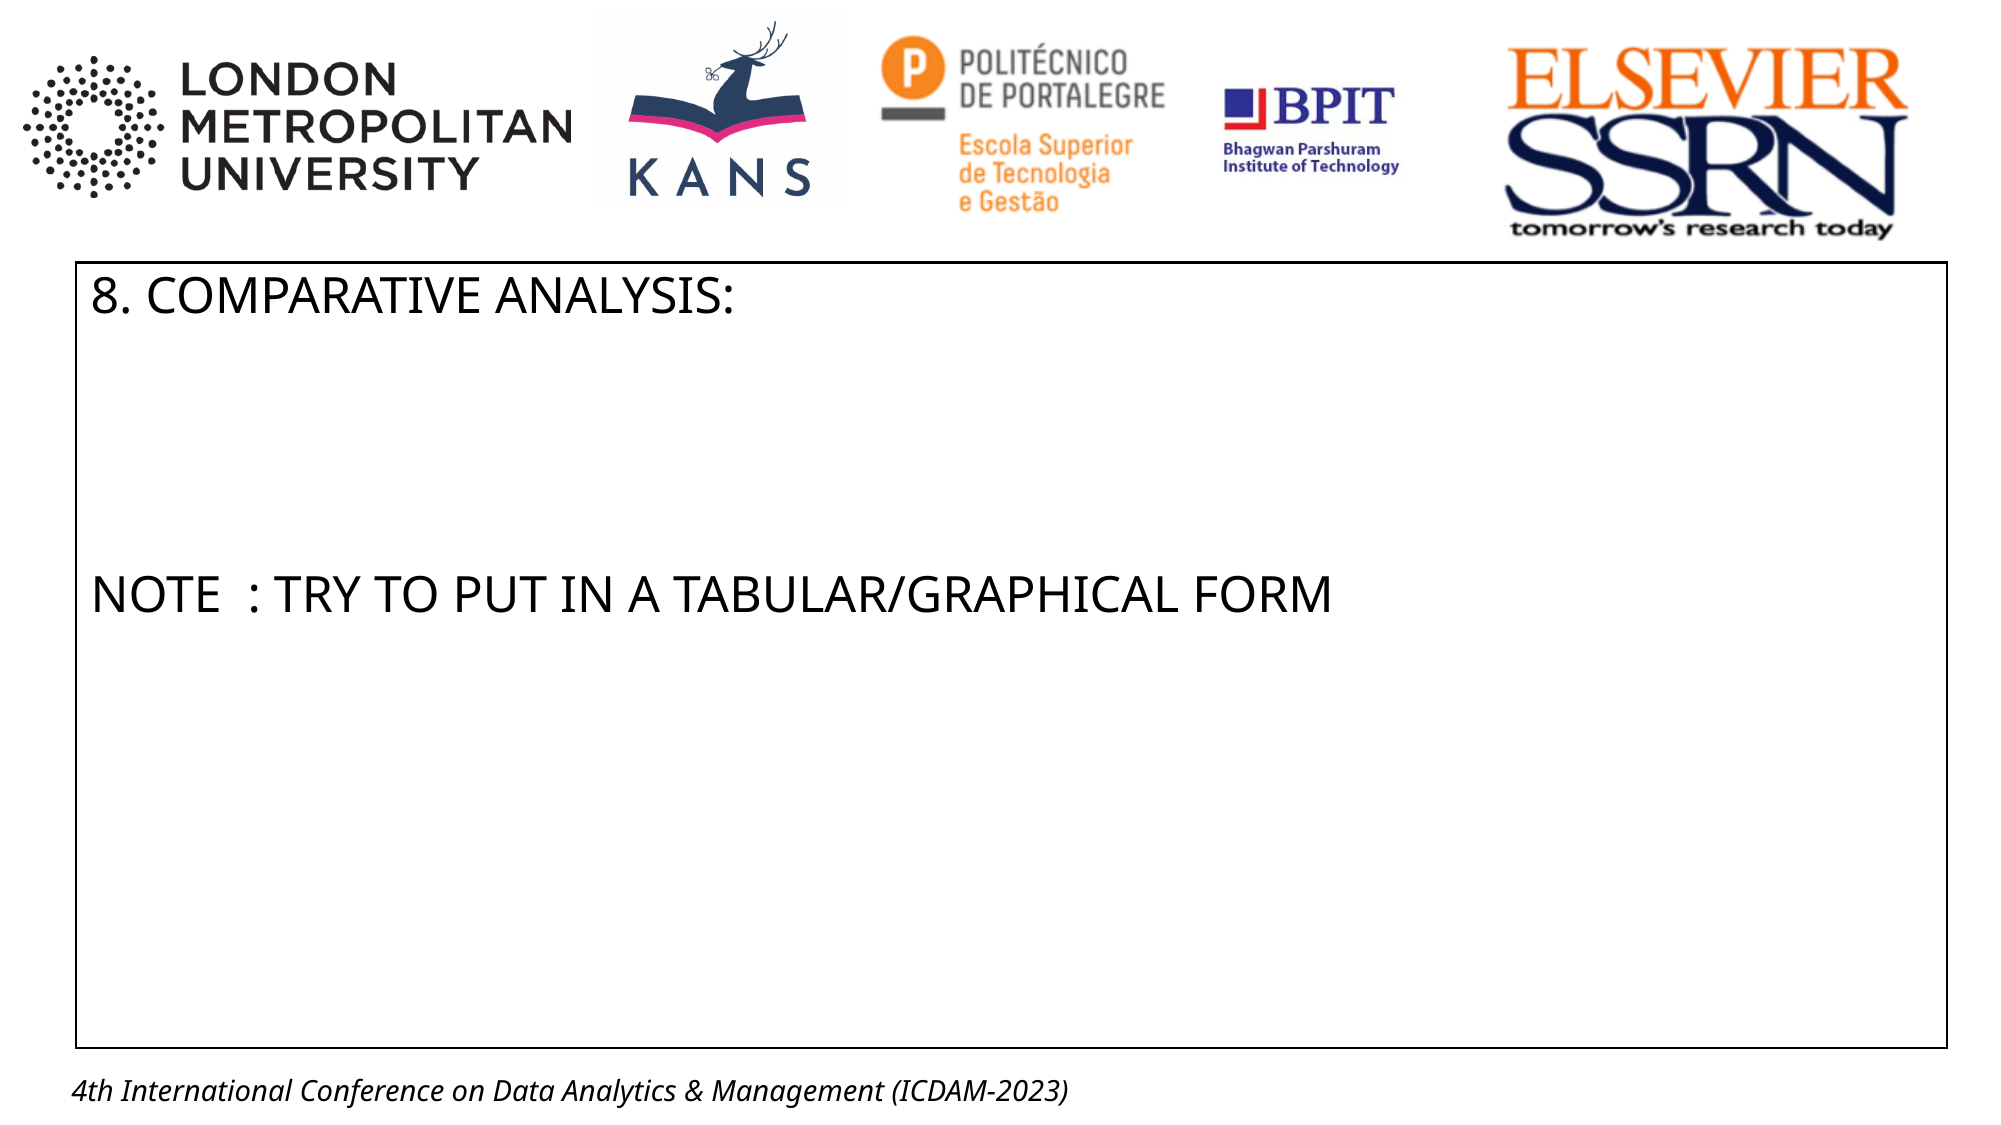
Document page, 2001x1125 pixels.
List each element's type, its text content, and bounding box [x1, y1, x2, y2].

footer 4th International Conference on Data Analytics & Management (ICDAM-2023) [56, 1059, 1981, 1120]
picture [1202, 29, 1415, 242]
picture [1501, 45, 1913, 244]
picture [23, 56, 571, 198]
subtitle 8. COMPARATIVE ANALYSIS: NOTE : TRY TO PUT IN A TABULAR/GRAPHICAL FORM [75, 261, 1948, 1049]
picture [593, 12, 846, 203]
picture [868, 31, 1180, 222]
